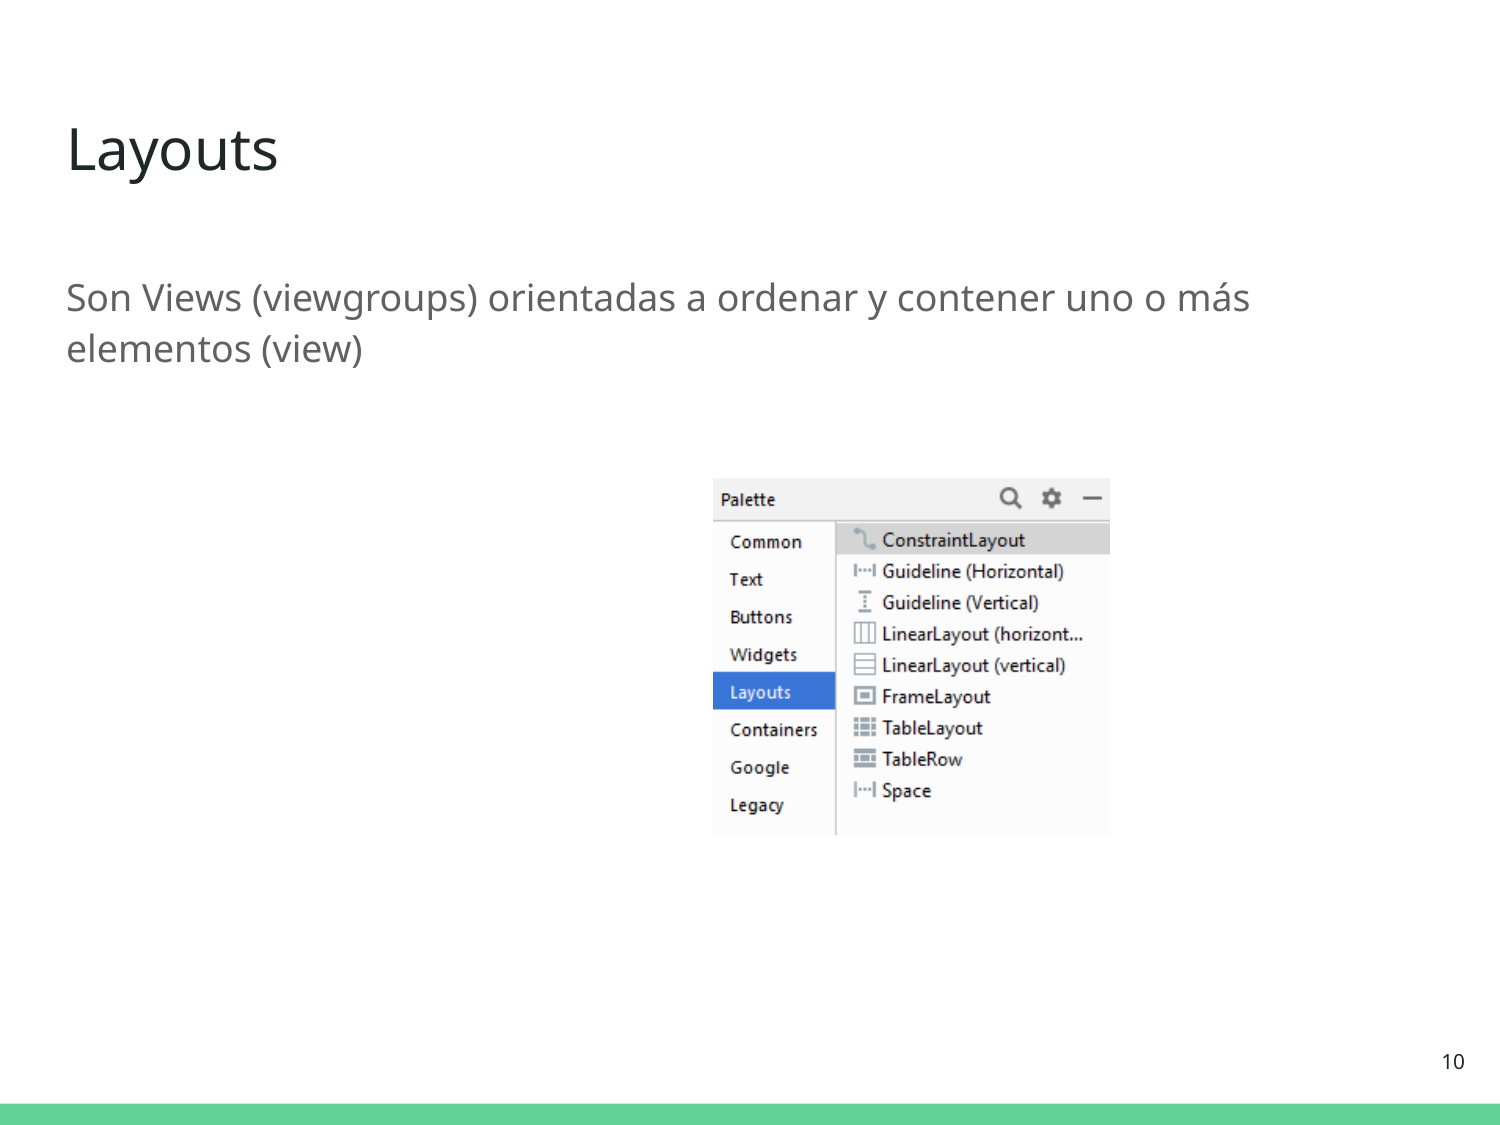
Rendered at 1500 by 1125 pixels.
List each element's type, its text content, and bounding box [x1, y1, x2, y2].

picture [713, 477, 1110, 835]
slide_number ‹#› [1389, 1019, 1480, 1106]
title Layouts [51, 97, 1449, 223]
list Son Views (viewgroups) orientadas a ordenar y contener uno o más elementos (view) [51, 252, 1449, 1000]
